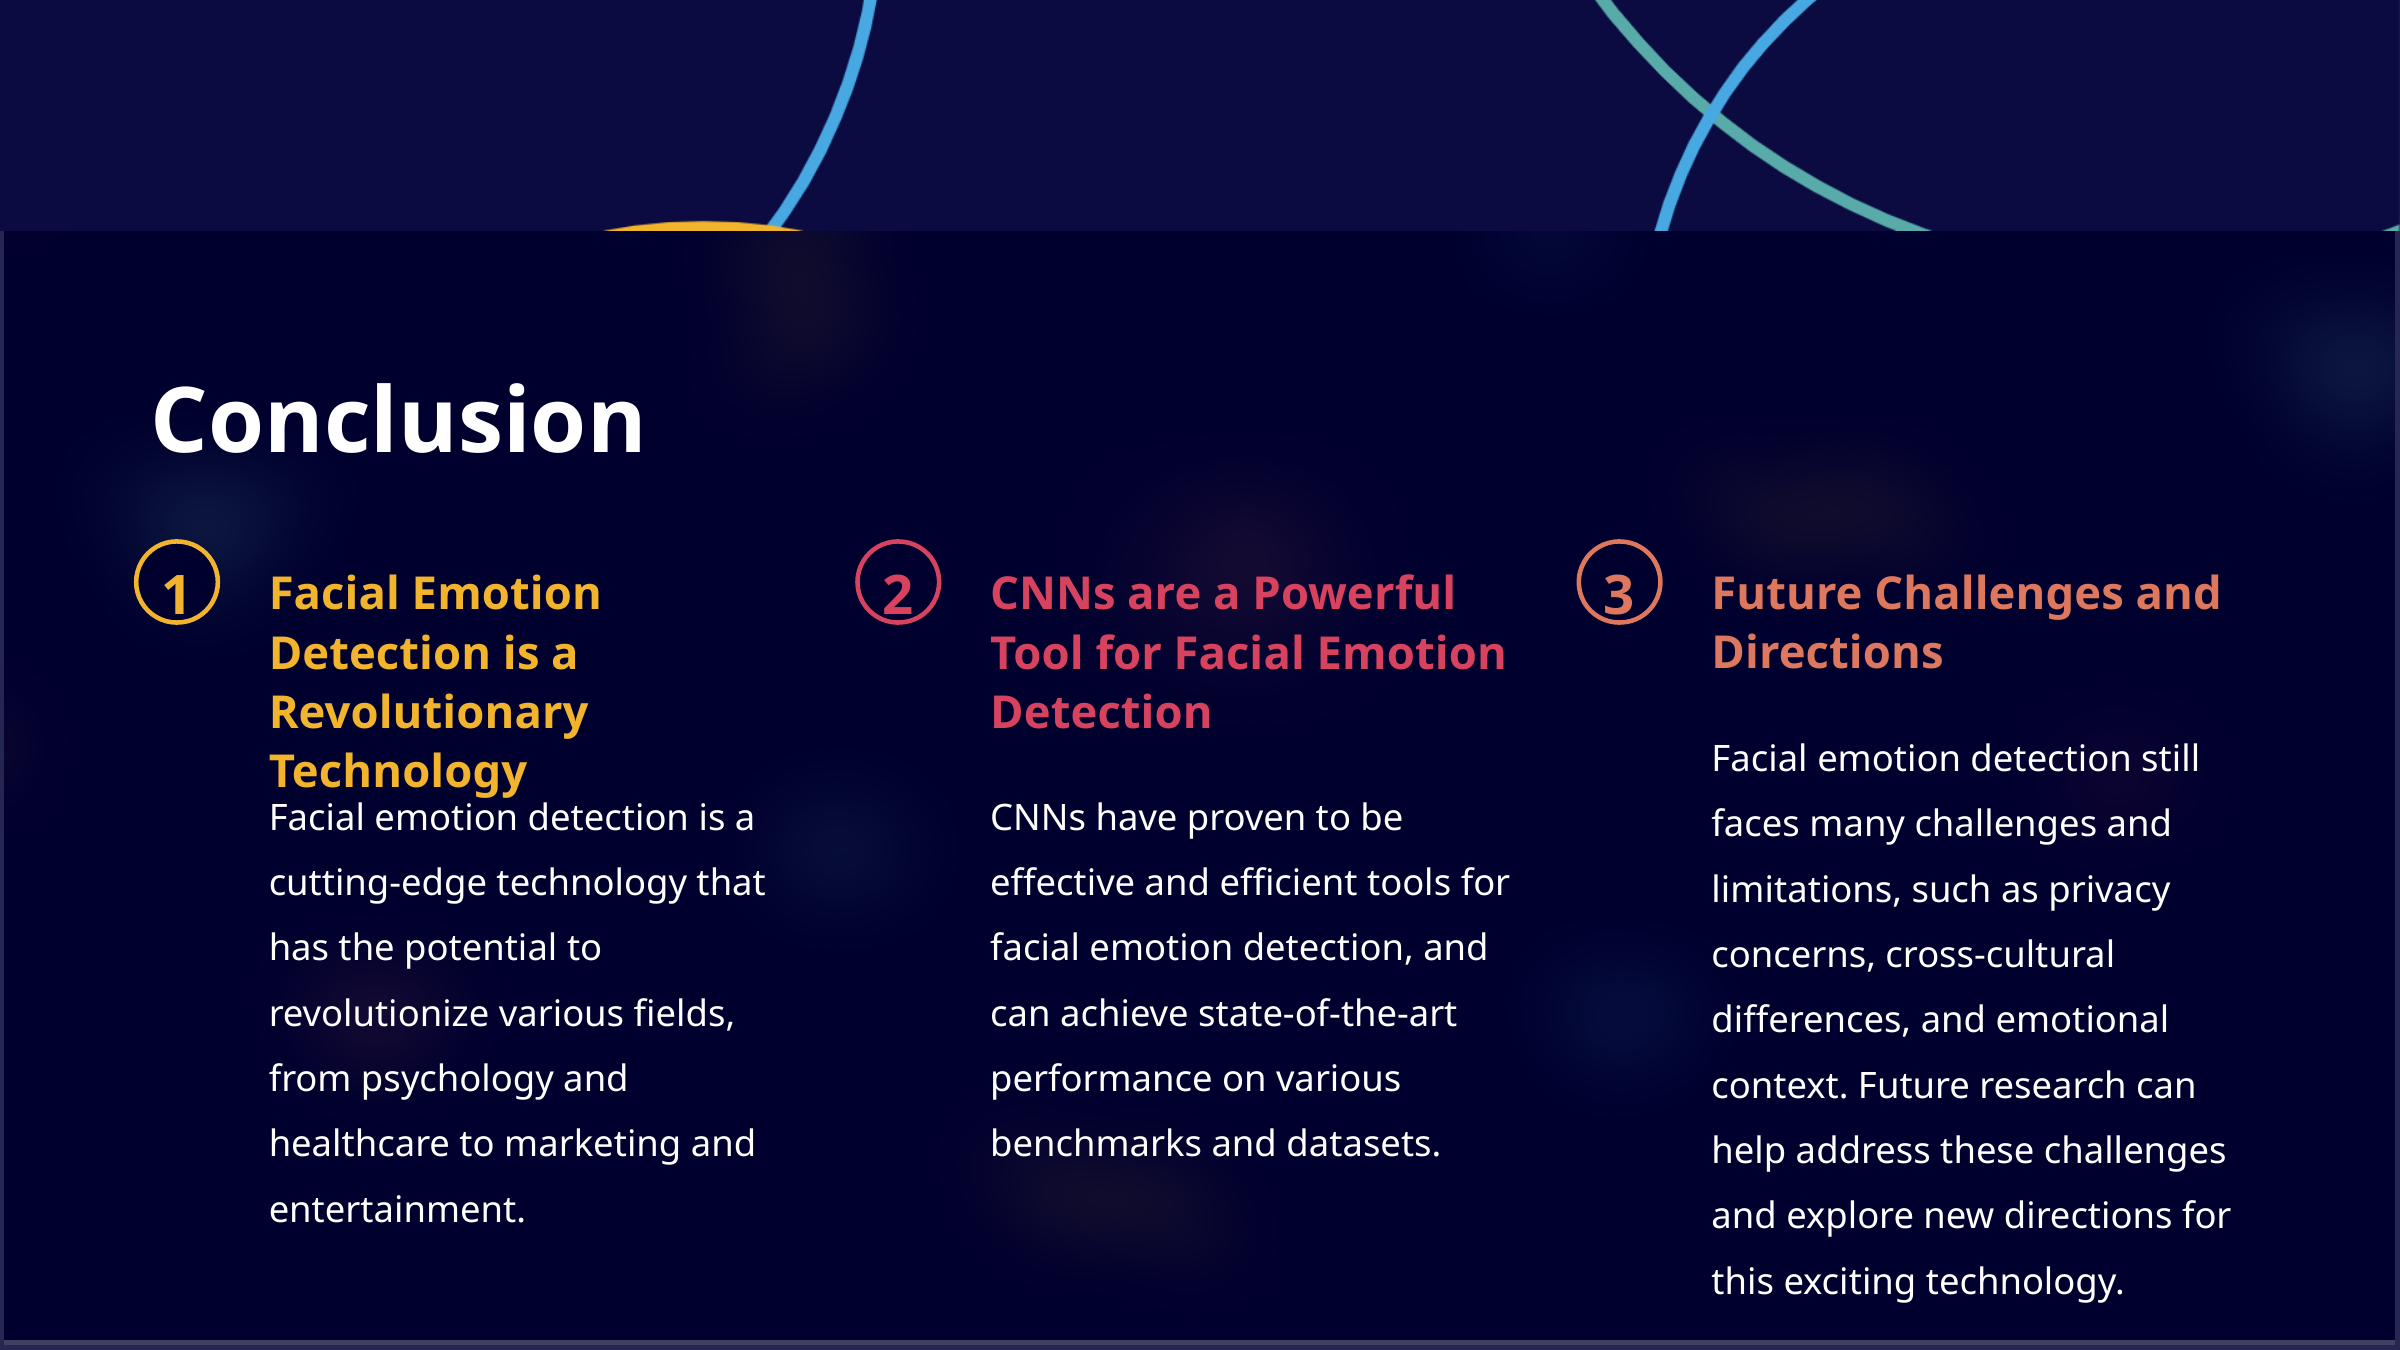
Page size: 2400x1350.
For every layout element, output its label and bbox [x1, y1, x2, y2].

picture [0, 0, 2400, 1340]
text_box [0, 1340, 2400, 1350]
